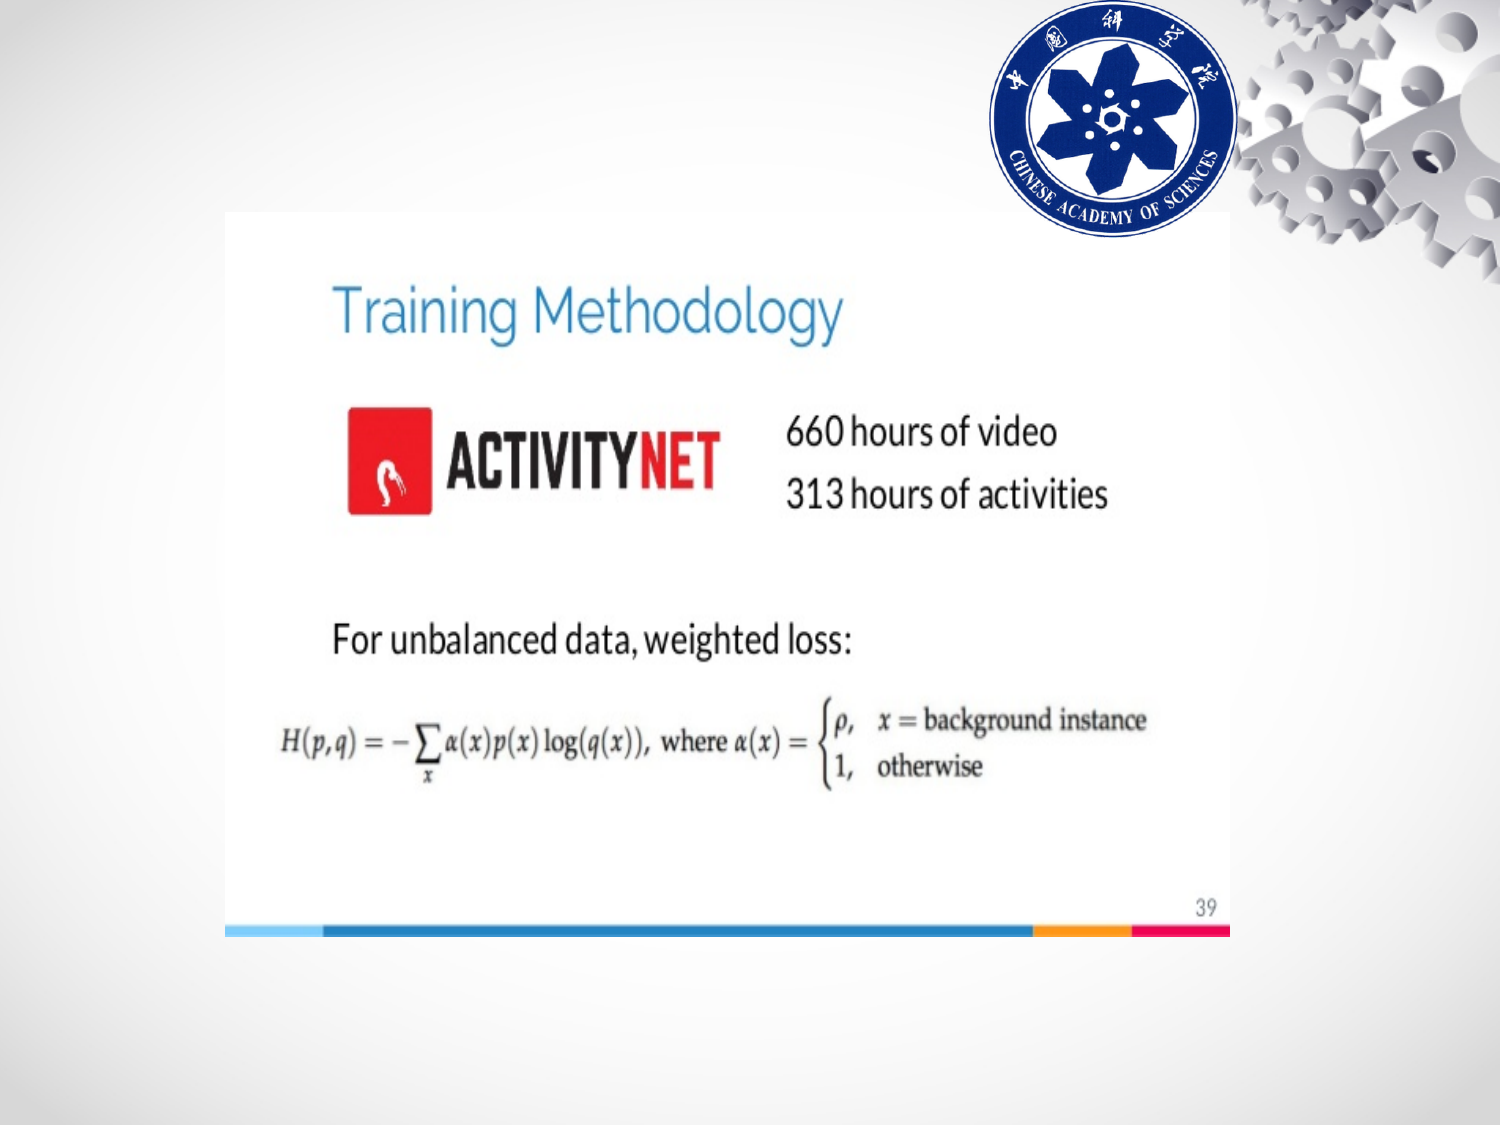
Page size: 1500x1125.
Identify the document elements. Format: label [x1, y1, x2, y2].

list [224, 212, 1230, 937]
picture [0, 0, 1500, 1125]
